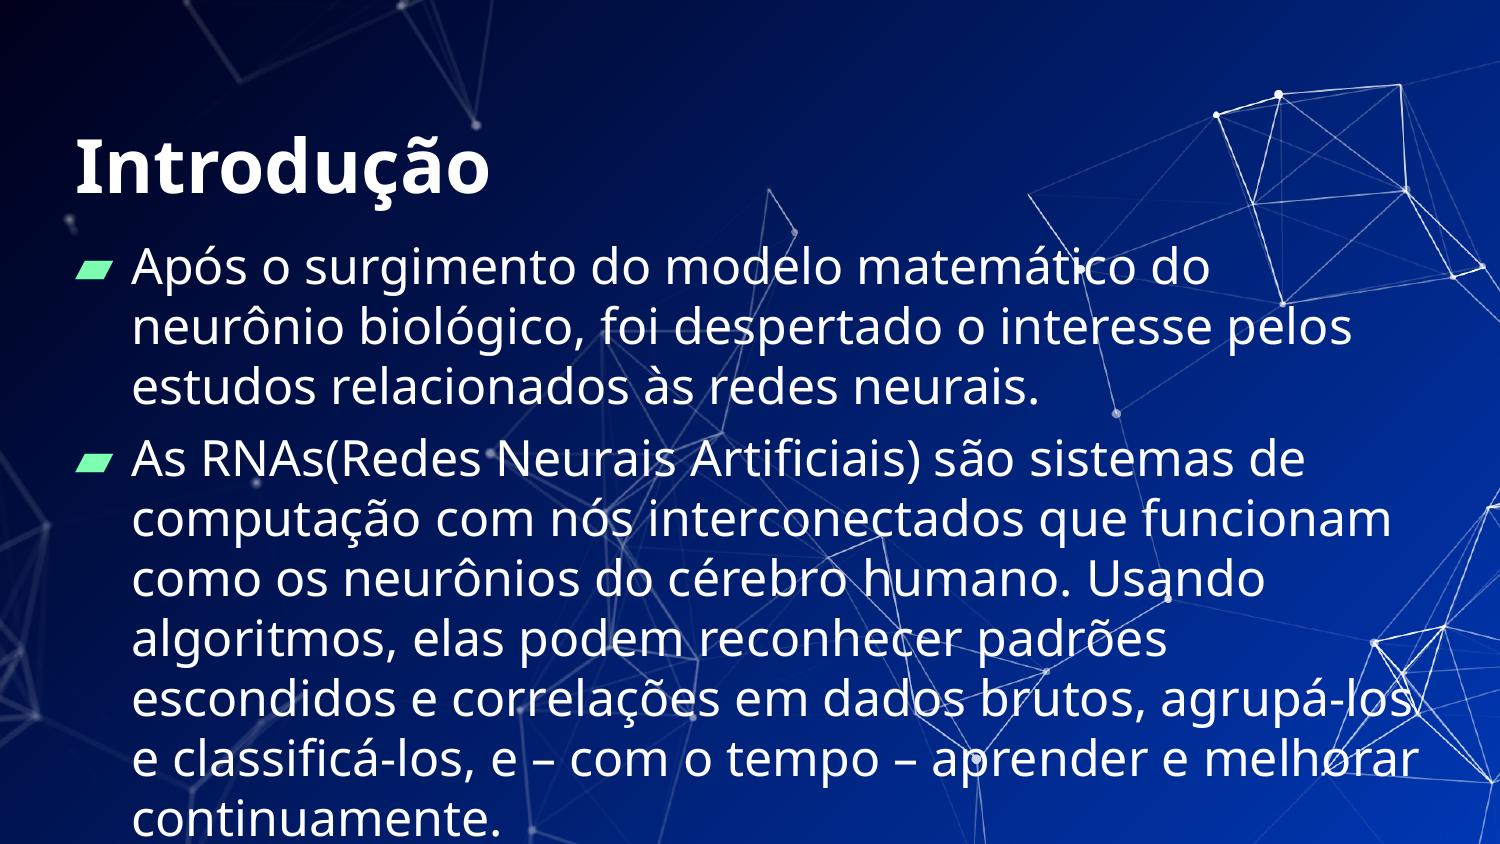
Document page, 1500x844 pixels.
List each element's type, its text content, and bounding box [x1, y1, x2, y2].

picture [0, 0, 1500, 844]
list Após o surgimento do modelo matemático do neurônio biológico, foi despertado o interesse pelos estudos relacionados às redes neurais. As RNAs(Redes Neurais Artificiais) são sistemas de computação com nós interconectados que funcionam como os neurônios do cérebro humano. Usando algoritmos, elas podem reconhecer padrões escondidos e correlações em dados brutos, agrupá-los e classificá-los, e – com o tempo – aprender e melhorar continuamente. [75, 234, 1436, 791]
slide_number 3 [1391, 779, 1482, 844]
title Introdução [75, 67, 1064, 209]
